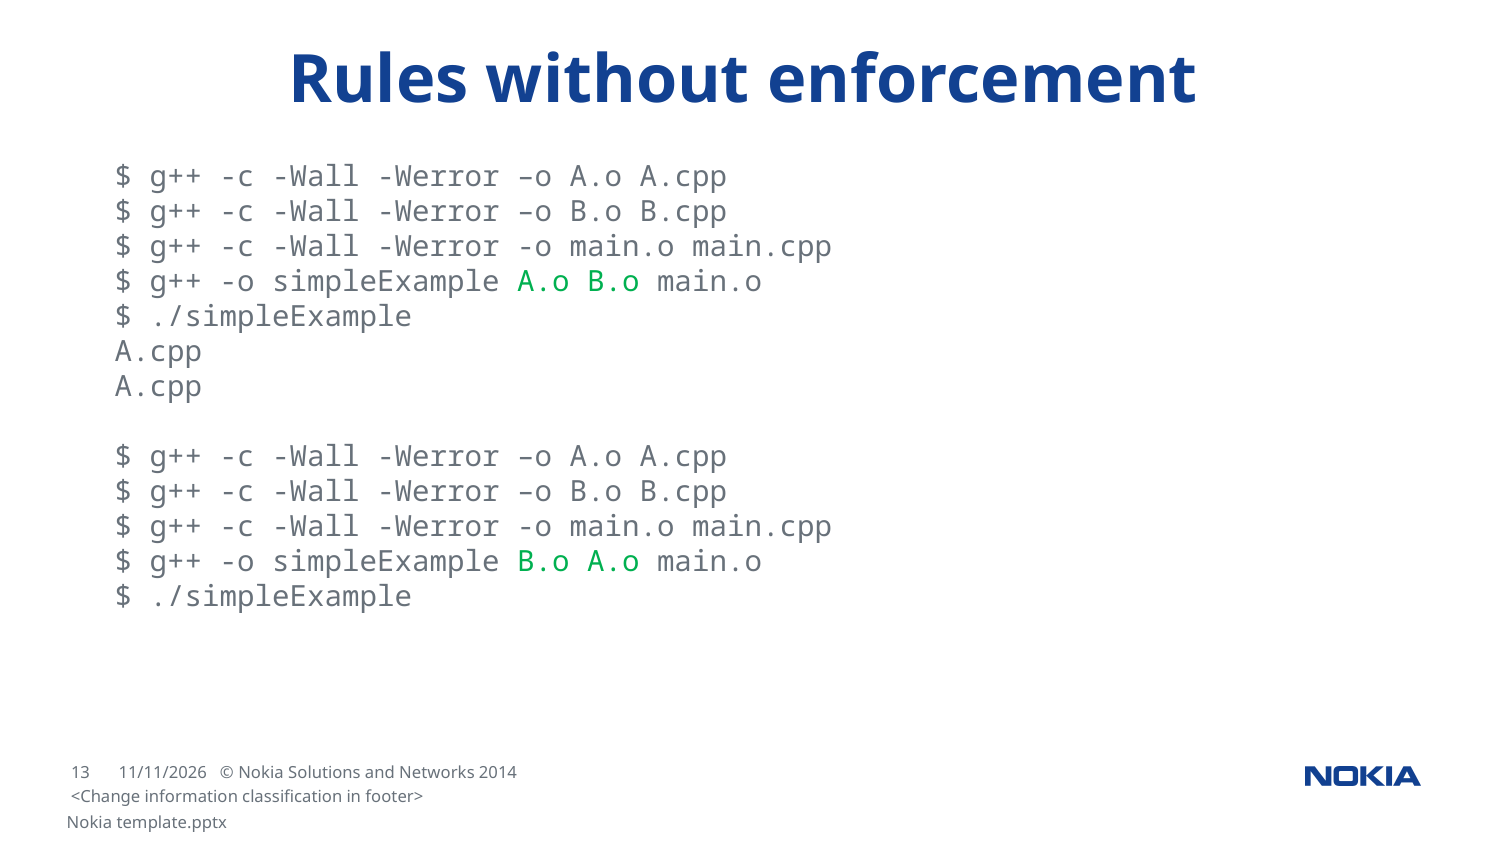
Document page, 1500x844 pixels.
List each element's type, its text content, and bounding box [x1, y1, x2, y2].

title Rules without enforcement [68, 35, 1419, 116]
list [68, 197, 1419, 682]
footer <Change information classification in footer> [70, 785, 1069, 806]
text_box $ g++ -c -Wall -Werror –o A.o A.cpp $ g++ -c -Wall -Werror –o B.o B.cpp $ g++ -c -Wall -Werror -o main.o main.cpp $ g++ -o simpleExample A.o B.o main.o $ ./simpleExample A.cpp A.cpp $ g++ -c -Wall -Werror –o A.o A.cpp $ g++ -c -Wall -Werror –o B.o B.cpp $ g++ -c -Wall -Werror -o main.o main.cpp $ g++ -o simpleExample B.o A.o main.o $ ./simpleExample [99, 150, 847, 655]
picture [1305, 766, 1421, 786]
